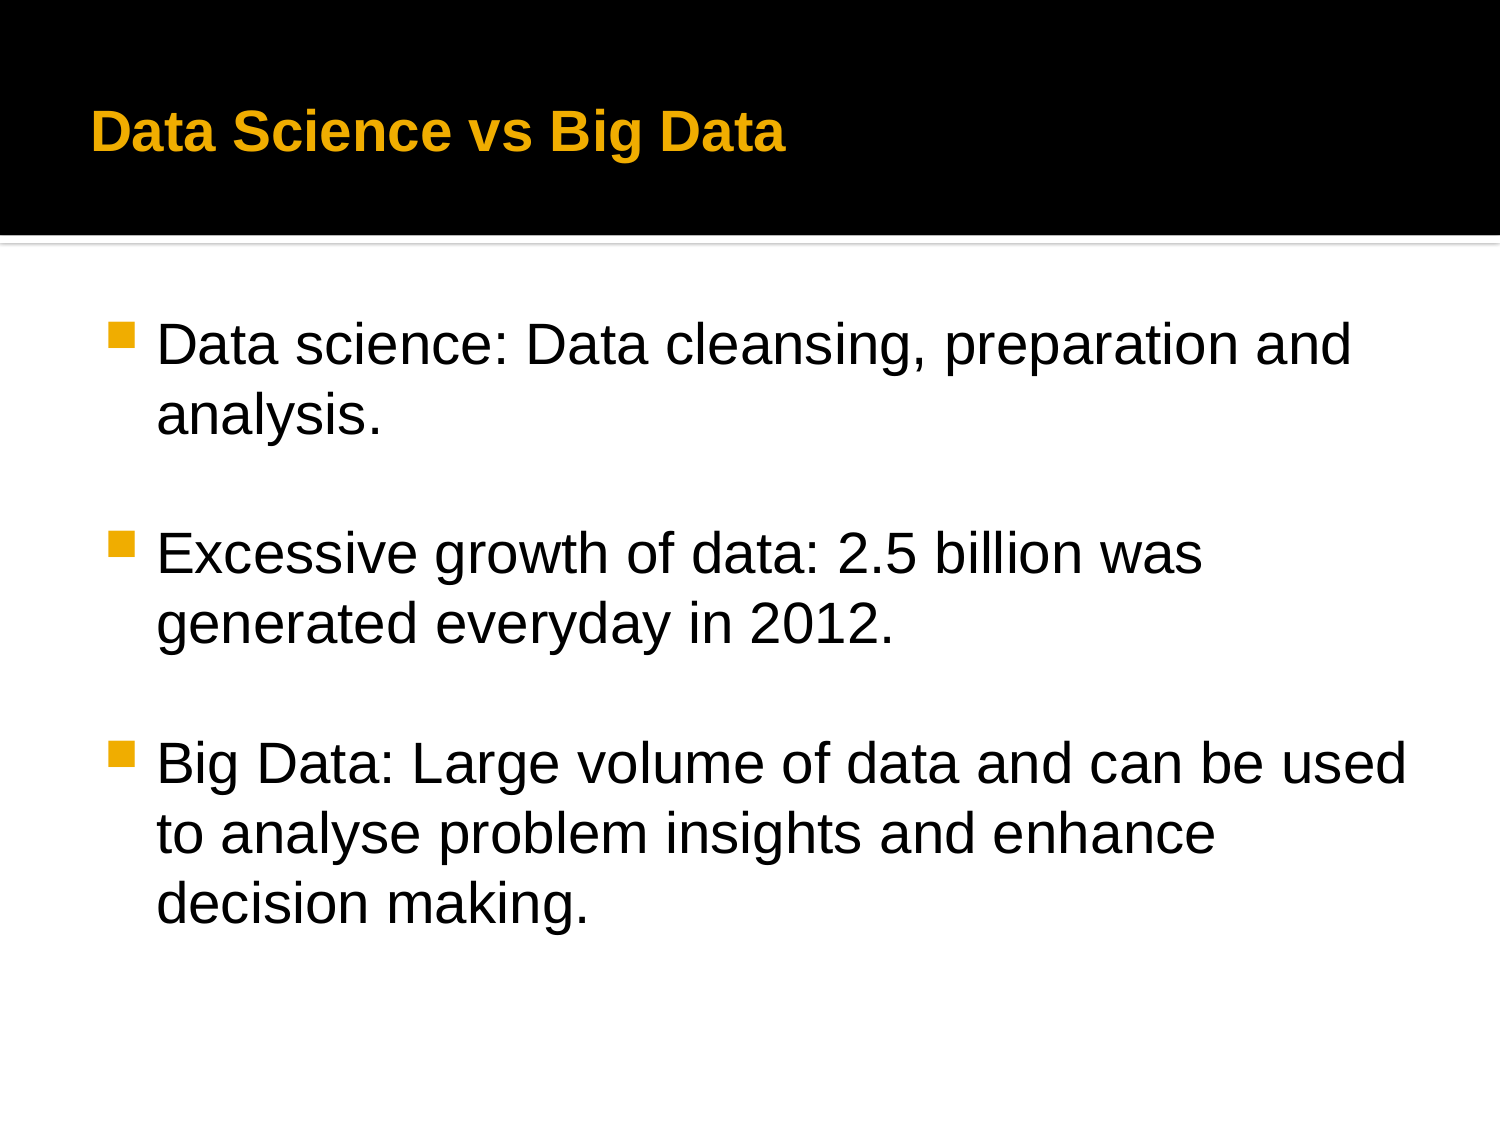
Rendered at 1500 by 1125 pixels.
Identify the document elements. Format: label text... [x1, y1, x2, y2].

title Data Science vs Big Data [75, 25, 1425, 231]
list Data science: Data cleansing, preparation and analysis. Excessive growth of data: 2.5 billion was generated everyday in 2012. Big Data: Large volume of data and can be used to analyse problem insights and enhance decision making. [75, 291, 1425, 1050]
